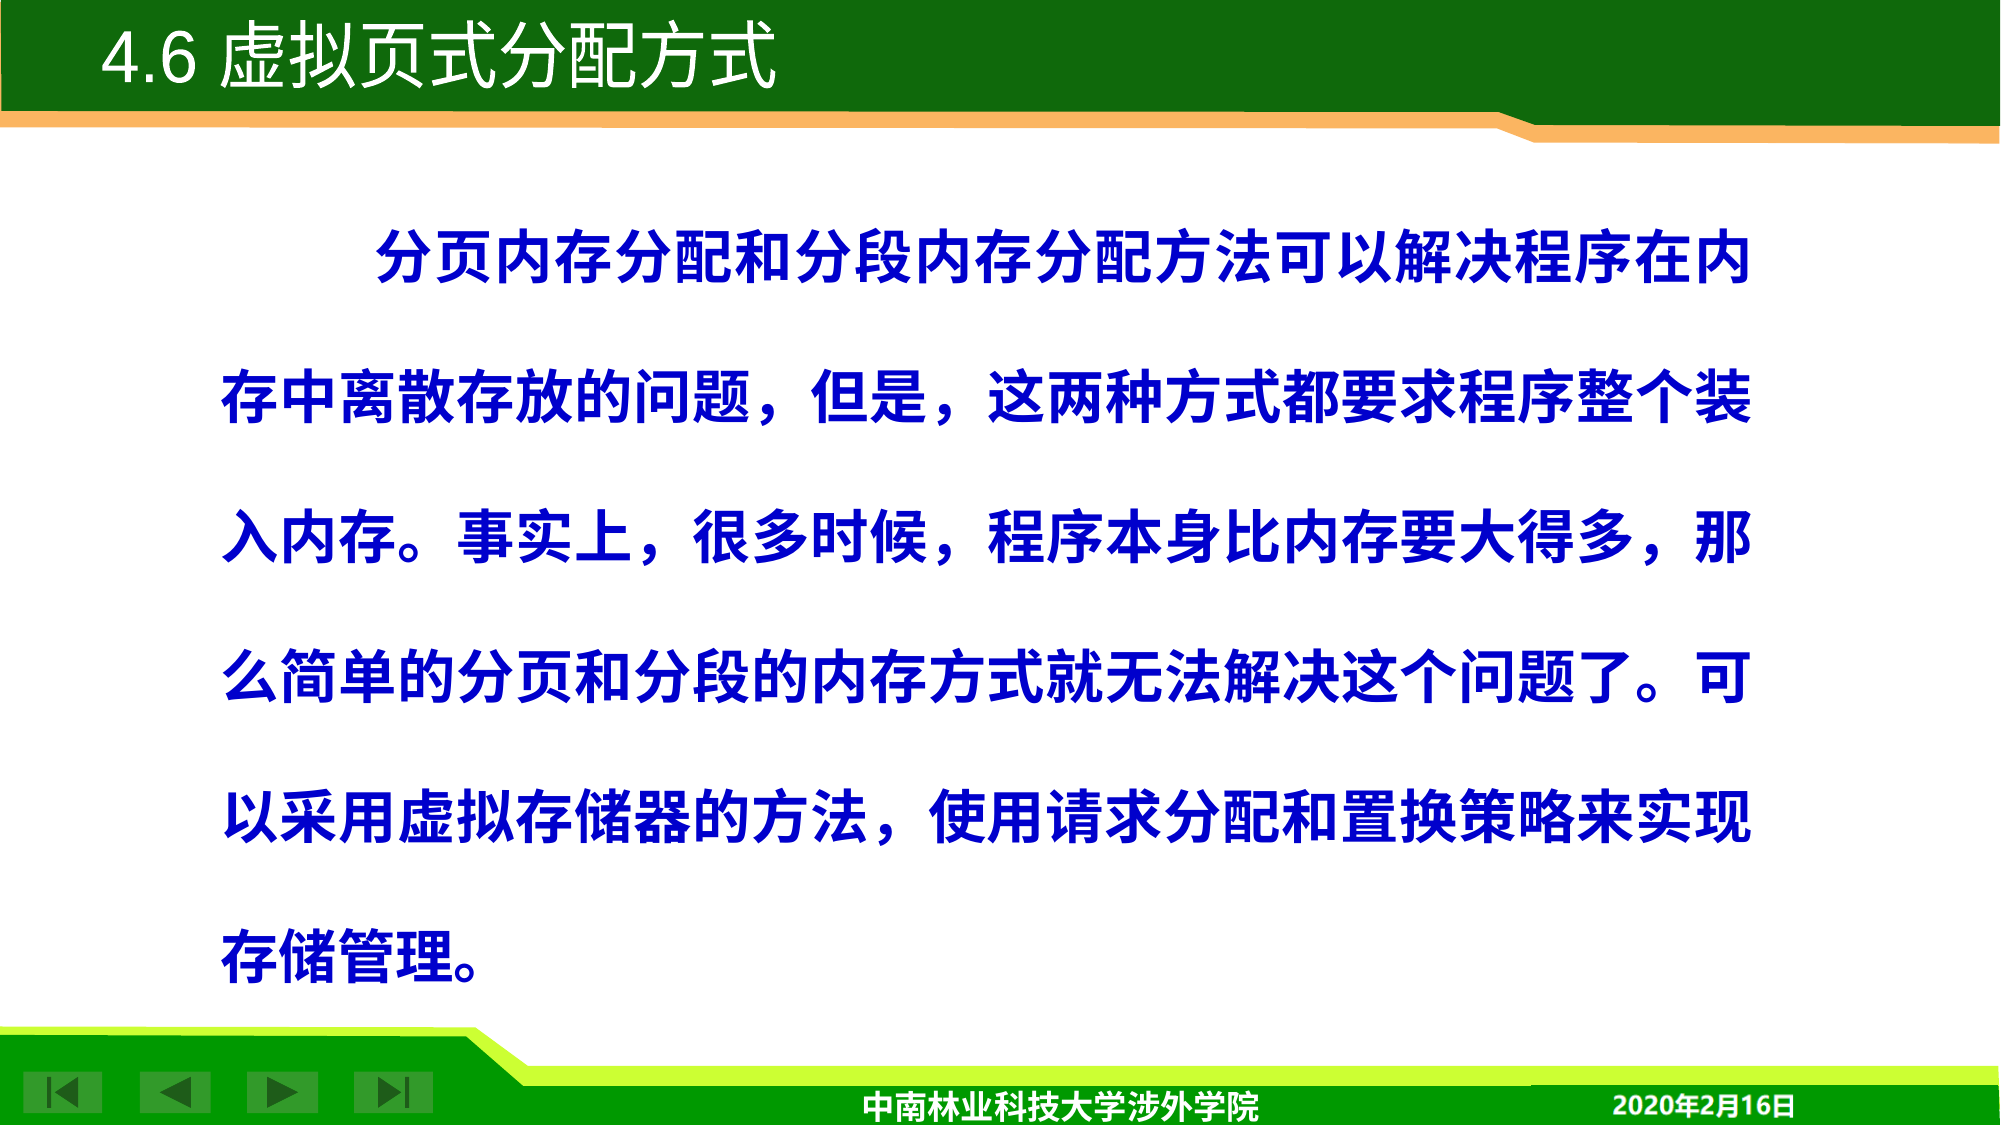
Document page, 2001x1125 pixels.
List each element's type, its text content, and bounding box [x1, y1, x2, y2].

list 分页内存分配和分段内存分配方法可以解决程序在内存中离散存放的问题，但是，这两种方式都要求程序整个装入内存。事实上，很多时候，程序本身比内存要大得多，那么简单的分页和分段的内存方式就无法解决这个问题了。可以采用虚拟存储器的方法，使用请求分配和置换策略来实现存储管理。 [149, 143, 1768, 982]
